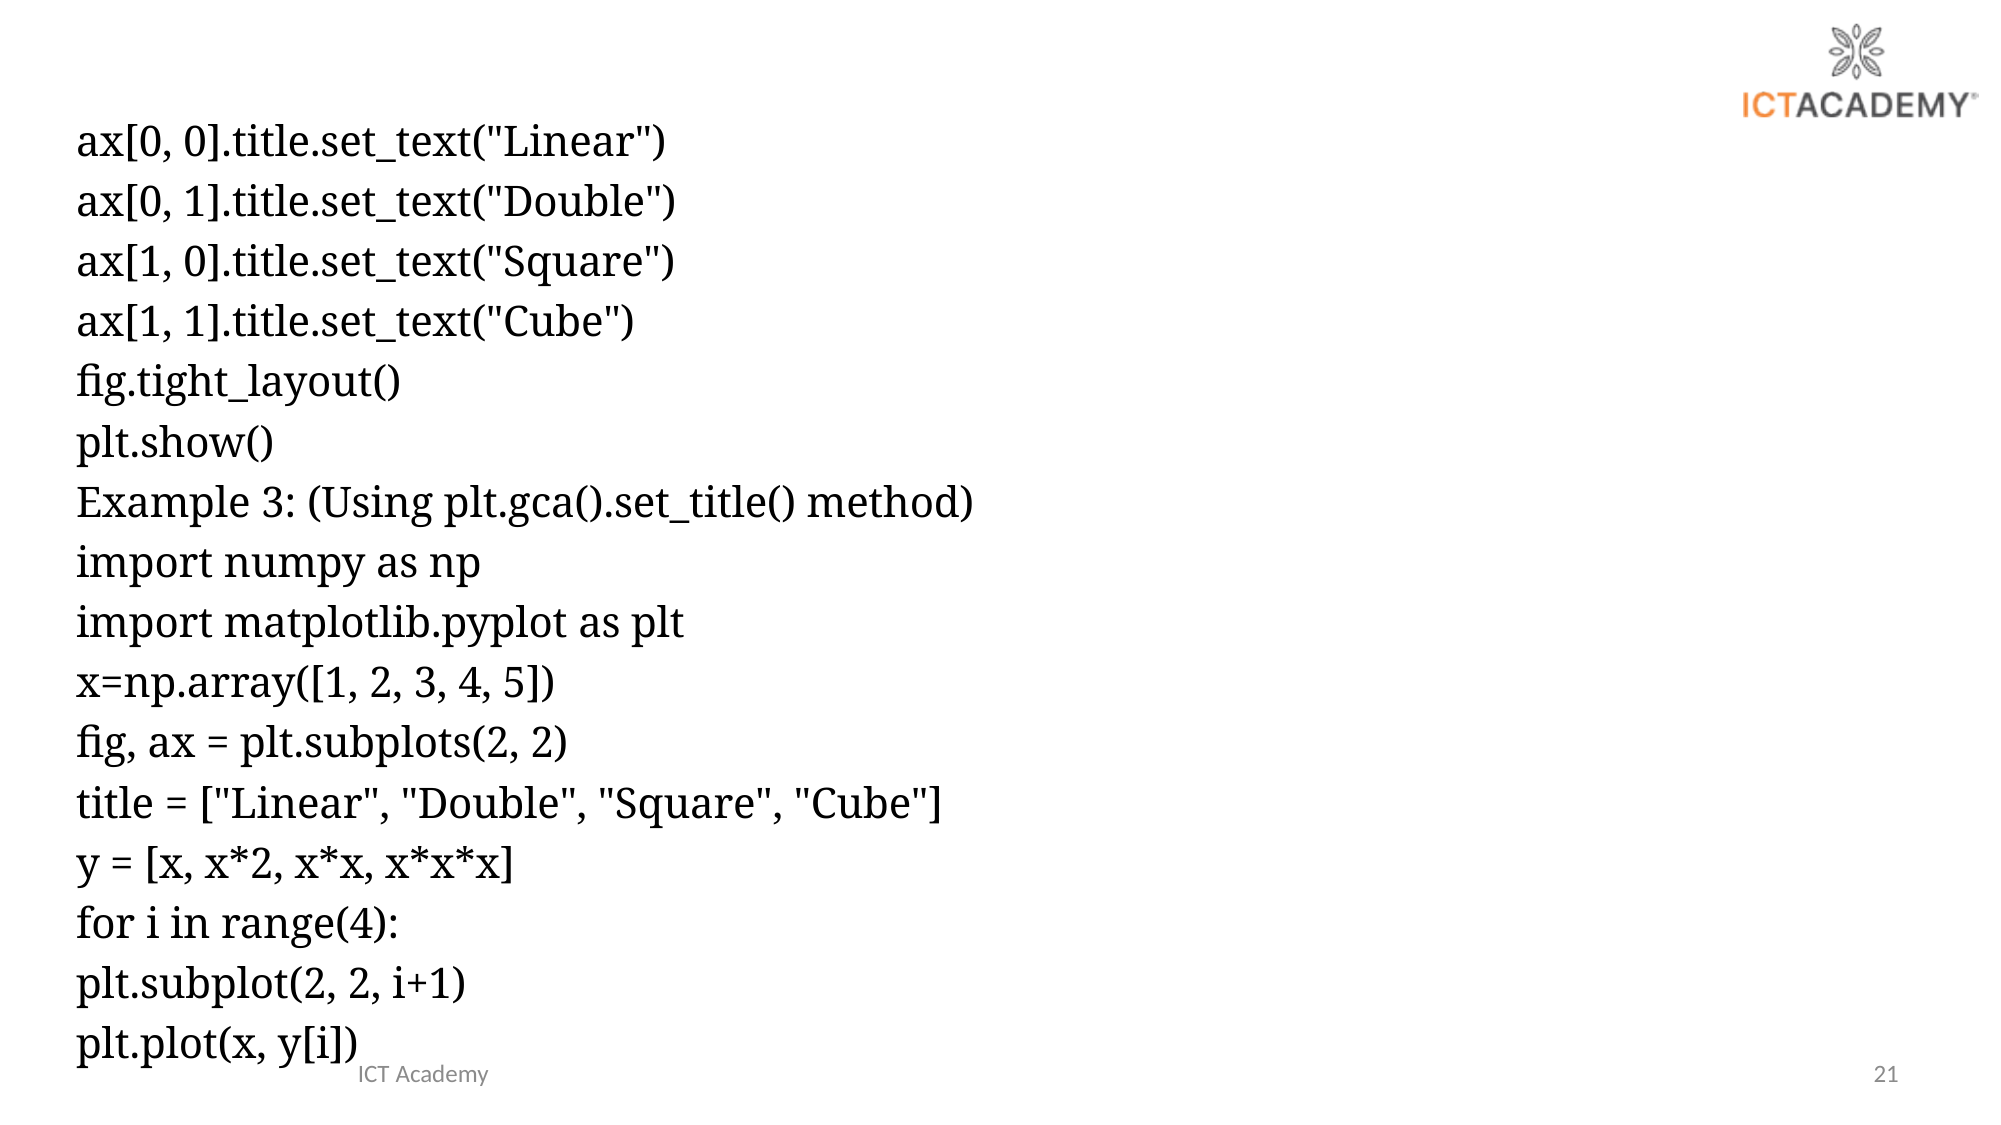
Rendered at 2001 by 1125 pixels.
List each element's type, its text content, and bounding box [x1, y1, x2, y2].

footer ICT Academy [85, 1042, 761, 1103]
picture [1743, 22, 1979, 120]
list ax[0, 0].title.set_text("Linear") ax[0, 1].title.set_text("Double") ax[1, 0].title.set_text("Square") ax[1, 1].title.set_text("Cube") fig.tight_layout() plt.show() Example 3: (Using plt.gca().set_title() method) import numpy as np import matplotlib.pyplot as plt x=np.array([1, 2, 3, 4, 5]) fig, ax = plt.subplots(2, 2) title = ["Linear", "Double", "Square", "Cube"] y = [x, x*2, x*x, x*x*x] for i in range(4): plt.subplot(2, 2, i+1) plt.plot(x, y[i]) [60, 112, 1925, 1080]
slide_number 21 [1464, 1042, 1915, 1103]
